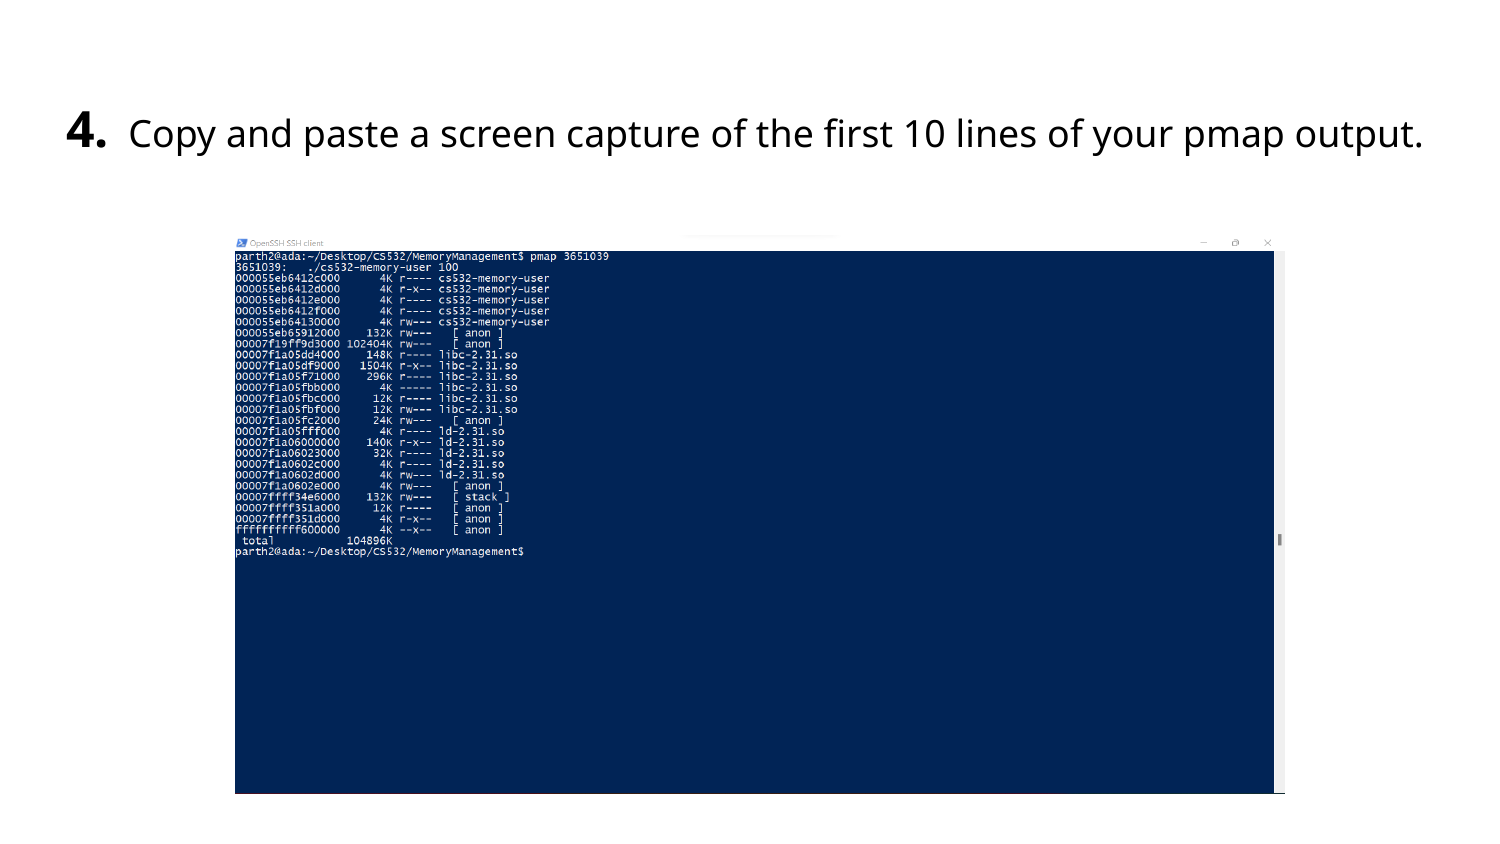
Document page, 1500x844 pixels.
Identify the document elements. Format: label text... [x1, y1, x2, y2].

picture [235, 235, 1285, 794]
title 4. Copy and paste a screen capture of the first 10 lines of your pmap output. [51, 72, 1449, 236]
